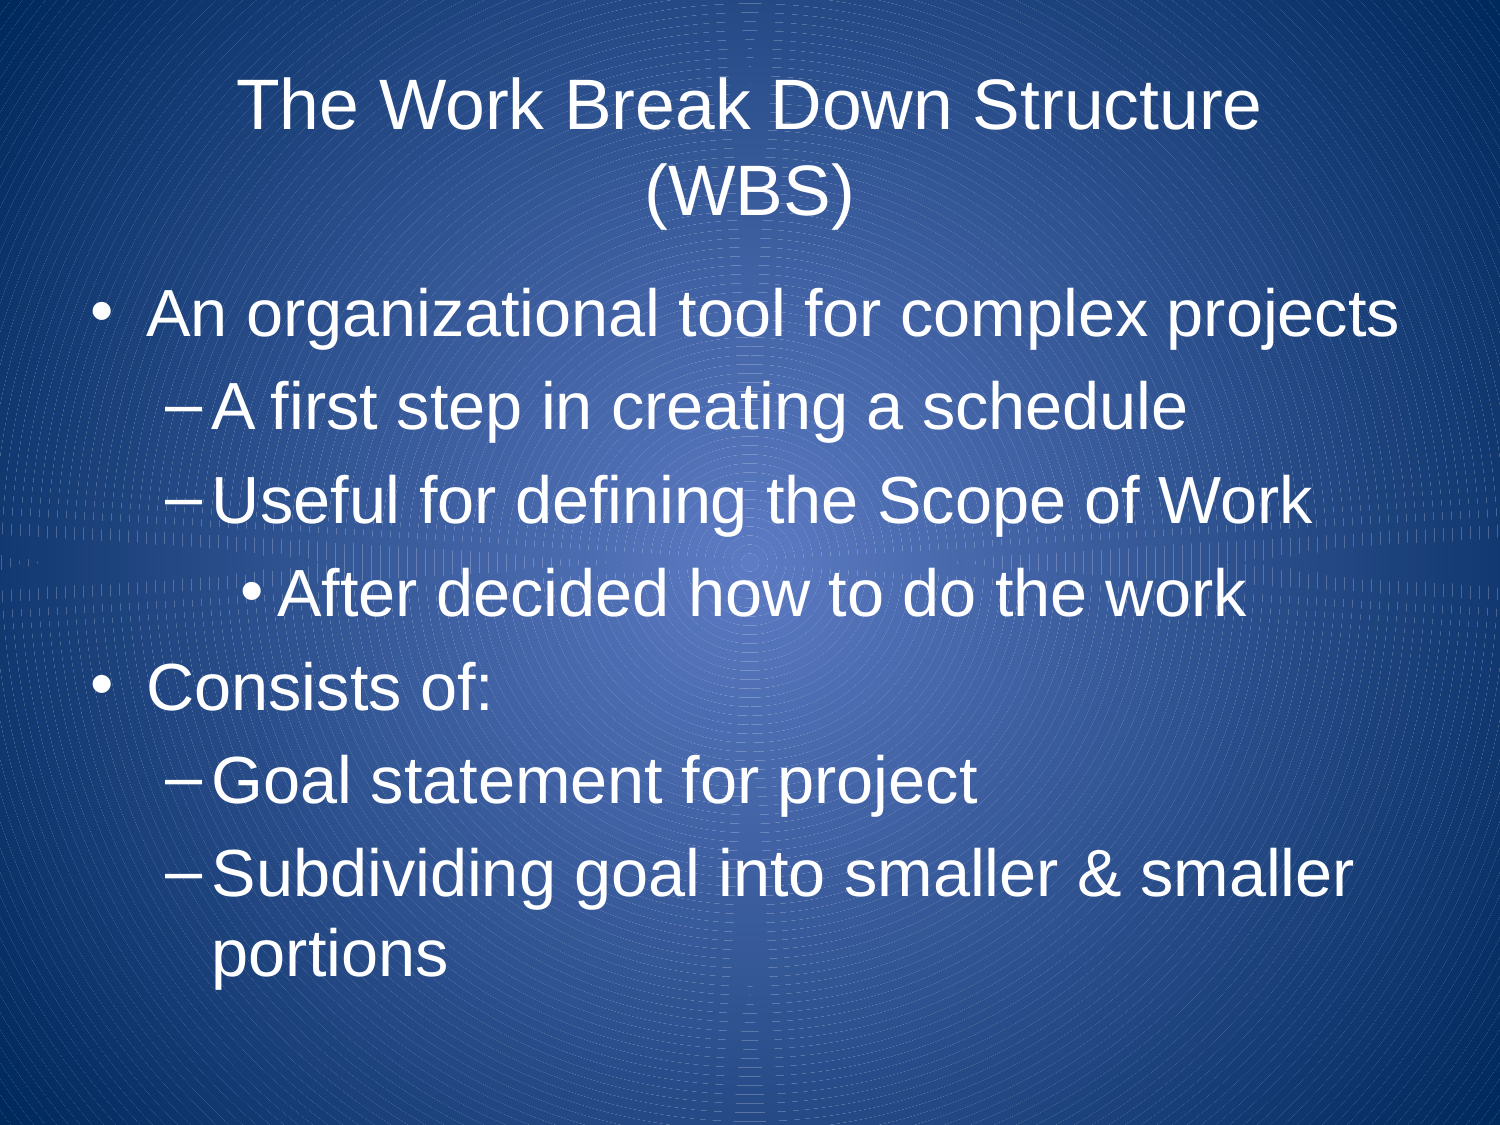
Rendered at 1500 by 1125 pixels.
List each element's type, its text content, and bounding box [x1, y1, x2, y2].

list An organizational tool for complex projects A first step in creating a schedule Useful for defining the Scope of Work After decided how to do the work Consists of: Goal statement for project Subdividing goal into smaller & smaller portions [75, 262, 1425, 1005]
title The Work Break Down Structure (WBS) [112, 50, 1388, 238]
